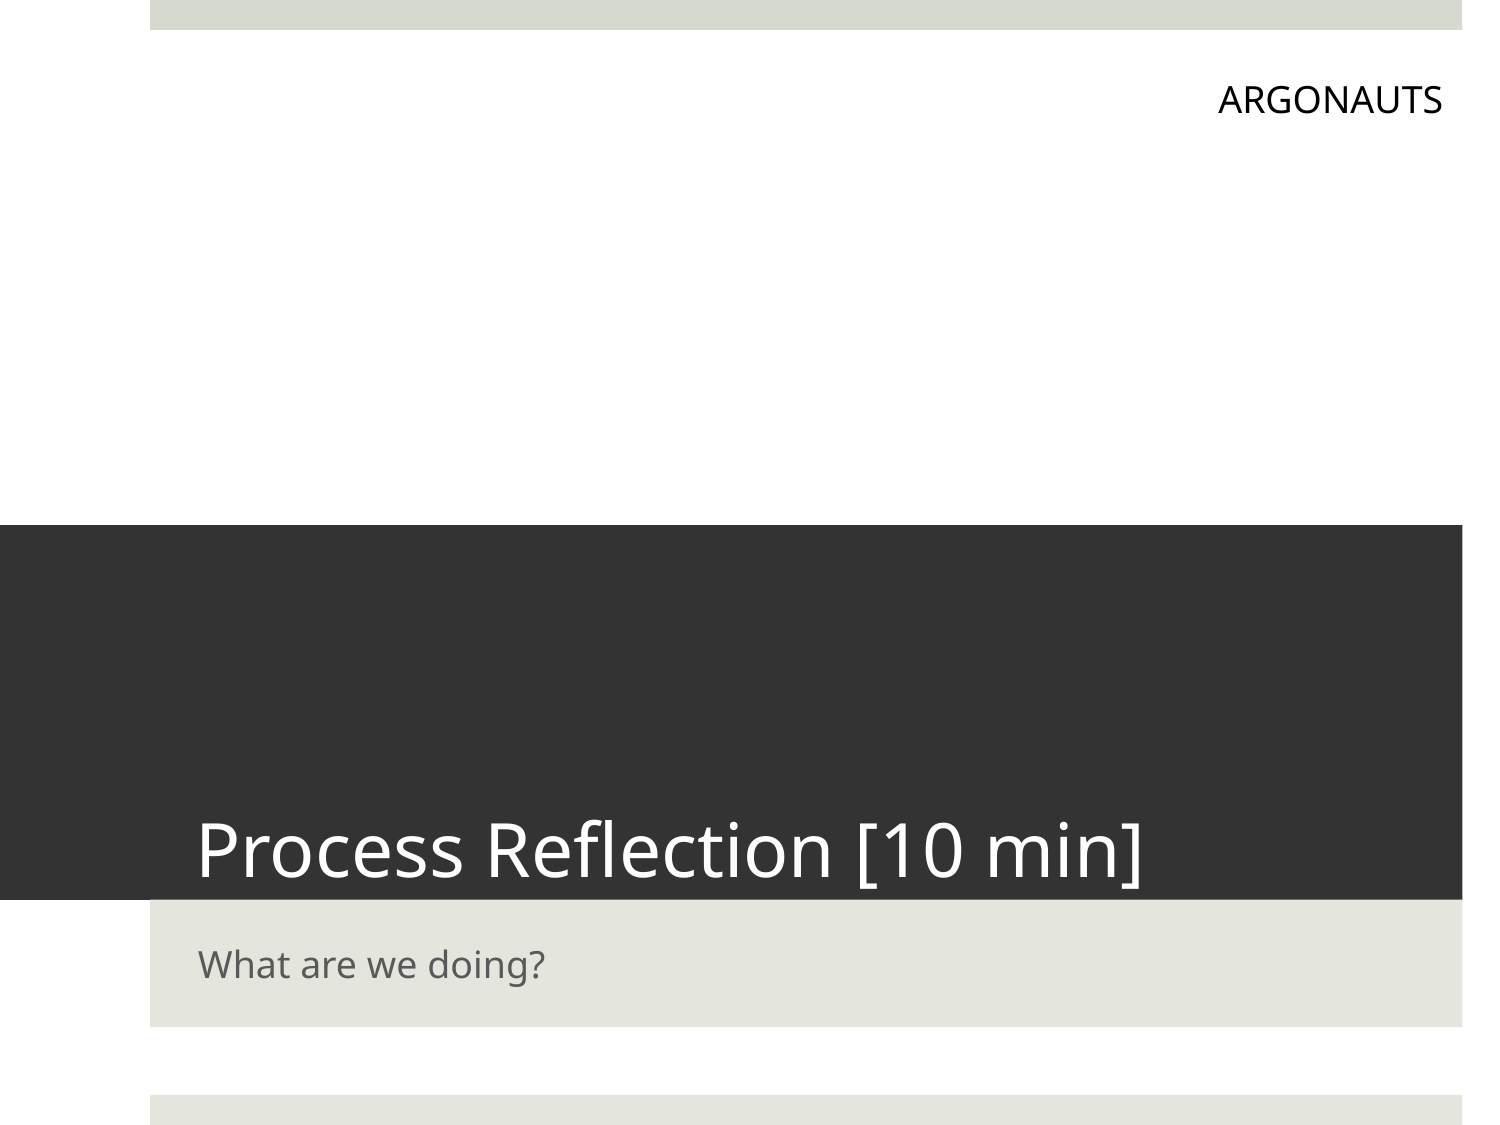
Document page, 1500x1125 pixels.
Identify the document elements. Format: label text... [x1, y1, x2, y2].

title Process Reflection [10 min] [0, 525, 1463, 900]
text_box ARGONAUTS [1203, 68, 1459, 129]
list What are we doing? [150, 899, 1463, 1028]
